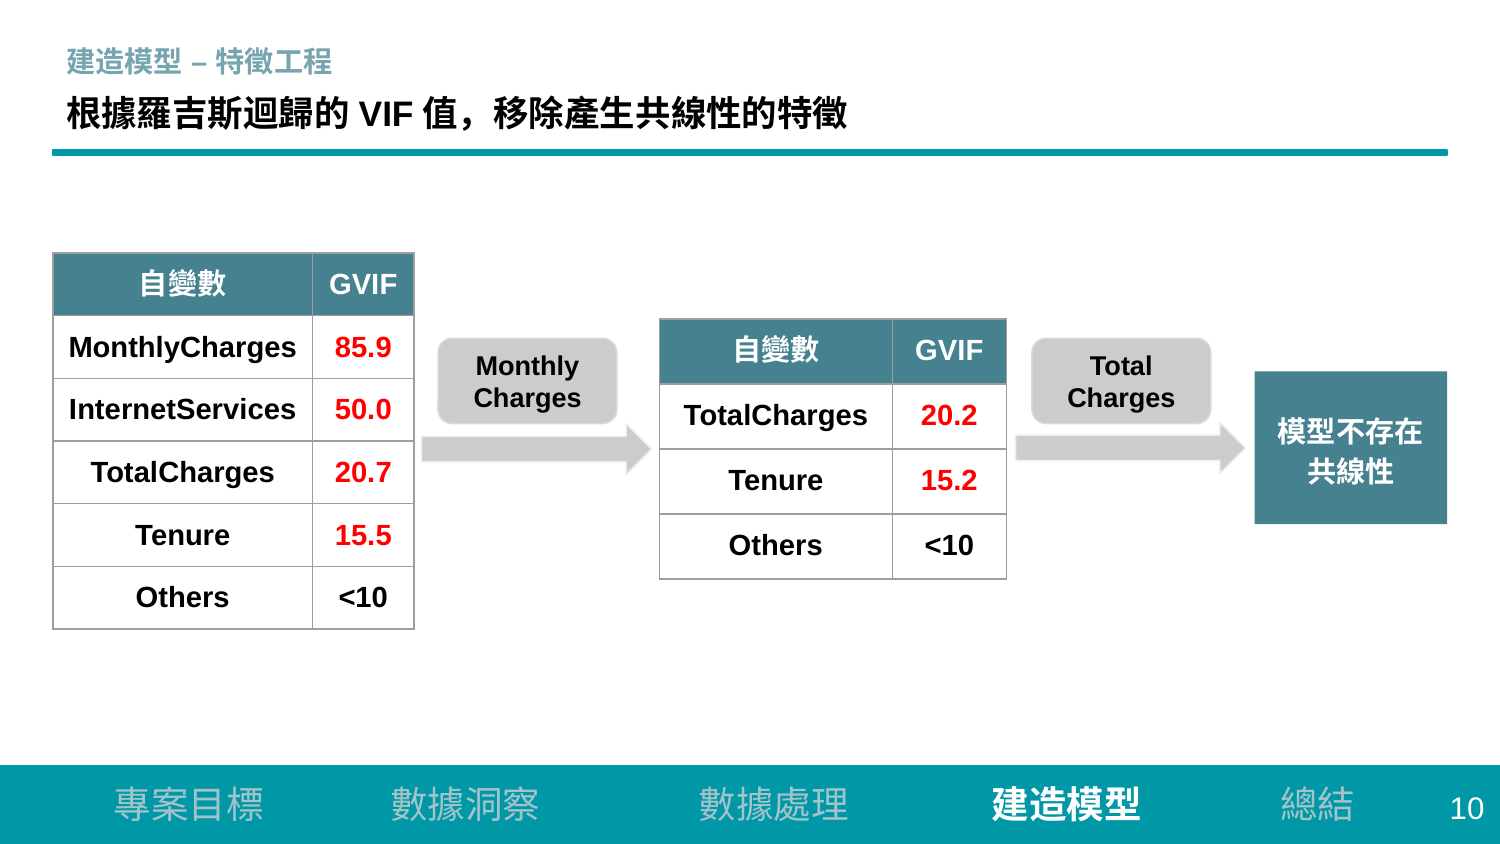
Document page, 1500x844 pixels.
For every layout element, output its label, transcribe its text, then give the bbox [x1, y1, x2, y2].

table_cell Tenure [54, 504, 312, 566]
table_cell Others [660, 515, 892, 578]
table_cell 20.2 [893, 385, 1006, 448]
table_cell Others [54, 567, 312, 628]
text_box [0, 765, 1500, 844]
table_header GVIF [313, 254, 413, 315]
table_cell MonthlyCharges [54, 316, 312, 378]
table_cell TotalCharges [54, 442, 312, 503]
table_cell 15.5 [313, 504, 413, 566]
table_header GVIF [893, 320, 1006, 383]
table_cell InternetServices [54, 379, 312, 440]
table_cell 50.0 [313, 379, 413, 440]
table_cell <10 [313, 567, 413, 628]
text_box 建造模型 – 特徵工程 [51, 27, 442, 93]
text_box Total Charges [1031, 338, 1211, 424]
table_cell 85.9 [313, 316, 413, 378]
text_box [421, 423, 652, 475]
text_box 模型不存在共線性 [1254, 371, 1448, 525]
table_cell 15.2 [893, 450, 1006, 513]
table_cell TotalCharges [660, 385, 892, 448]
table_header 自變數 [660, 320, 892, 383]
text_box [1015, 422, 1246, 474]
title 根據羅吉斯迴歸的VIF值，移除產生共線性的特徵 [51, 69, 1449, 155]
table_cell 20.7 [313, 442, 413, 503]
table_cell <10 [893, 515, 1006, 578]
table_header 自變數 [54, 254, 312, 315]
text_box Monthly Charges [438, 338, 617, 424]
table_cell Tenure [660, 450, 892, 513]
